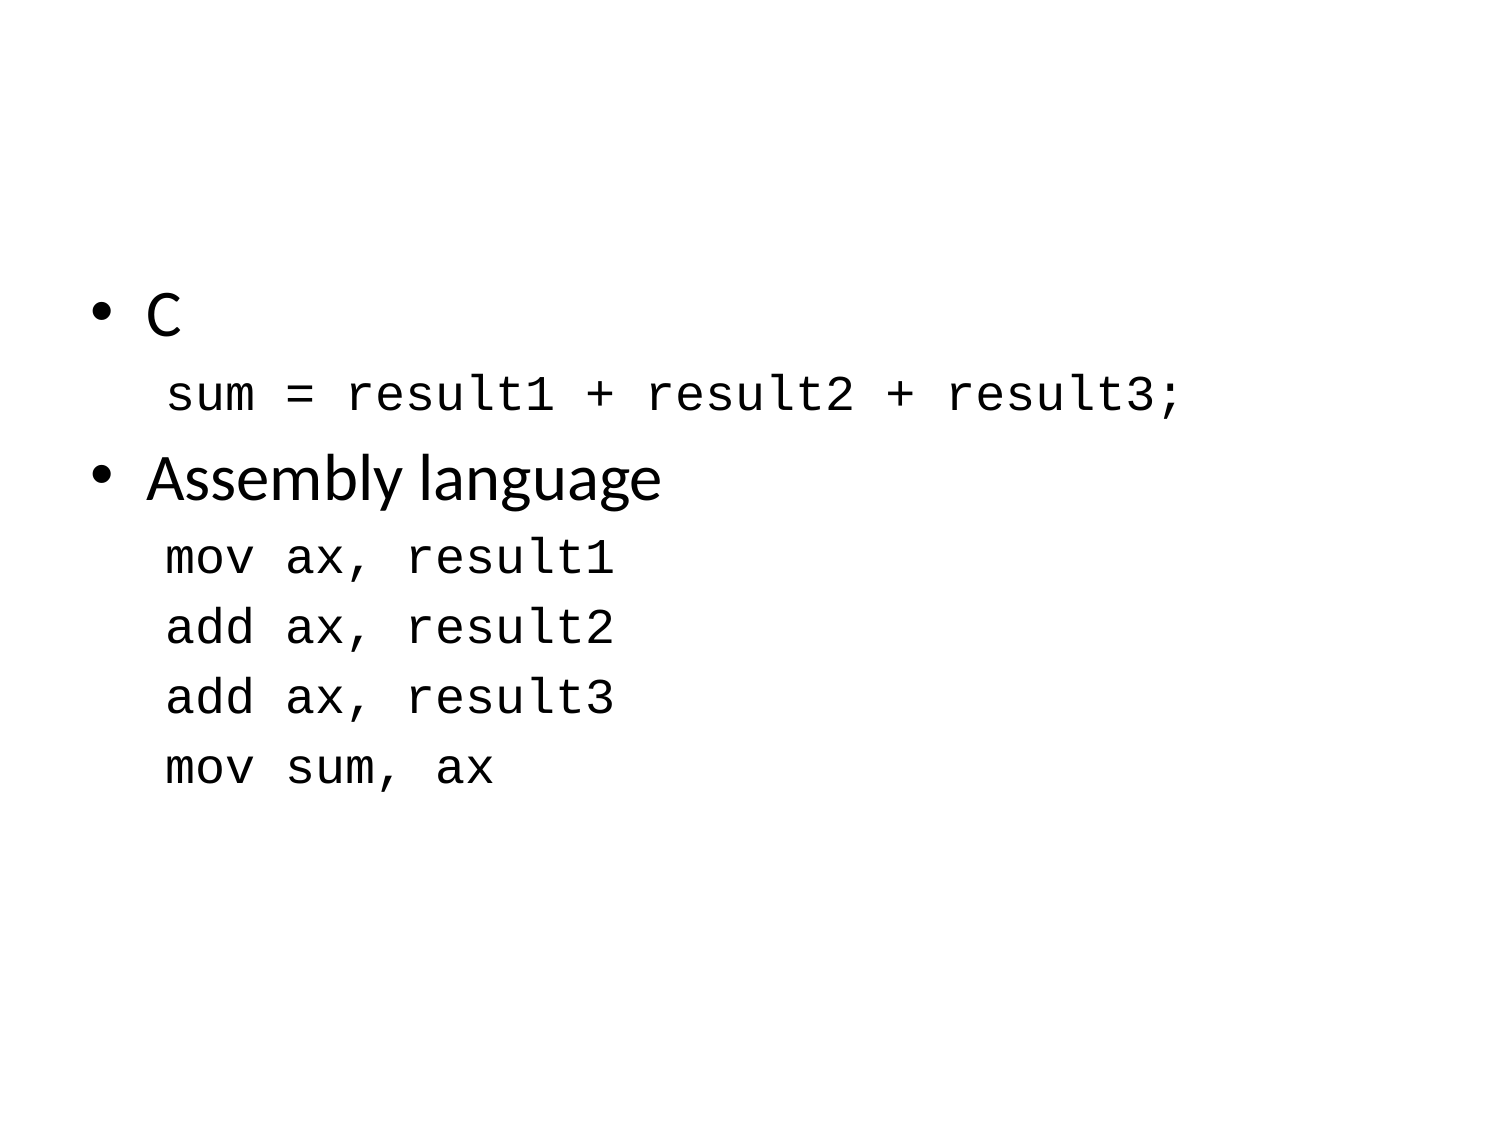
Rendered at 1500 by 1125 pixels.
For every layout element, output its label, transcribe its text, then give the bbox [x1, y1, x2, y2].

list C sum = result1 + result2 + result3; Assembly language mov ax, result1 add ax, result2 add ax, result3 mov sum, ax [75, 262, 1425, 1005]
